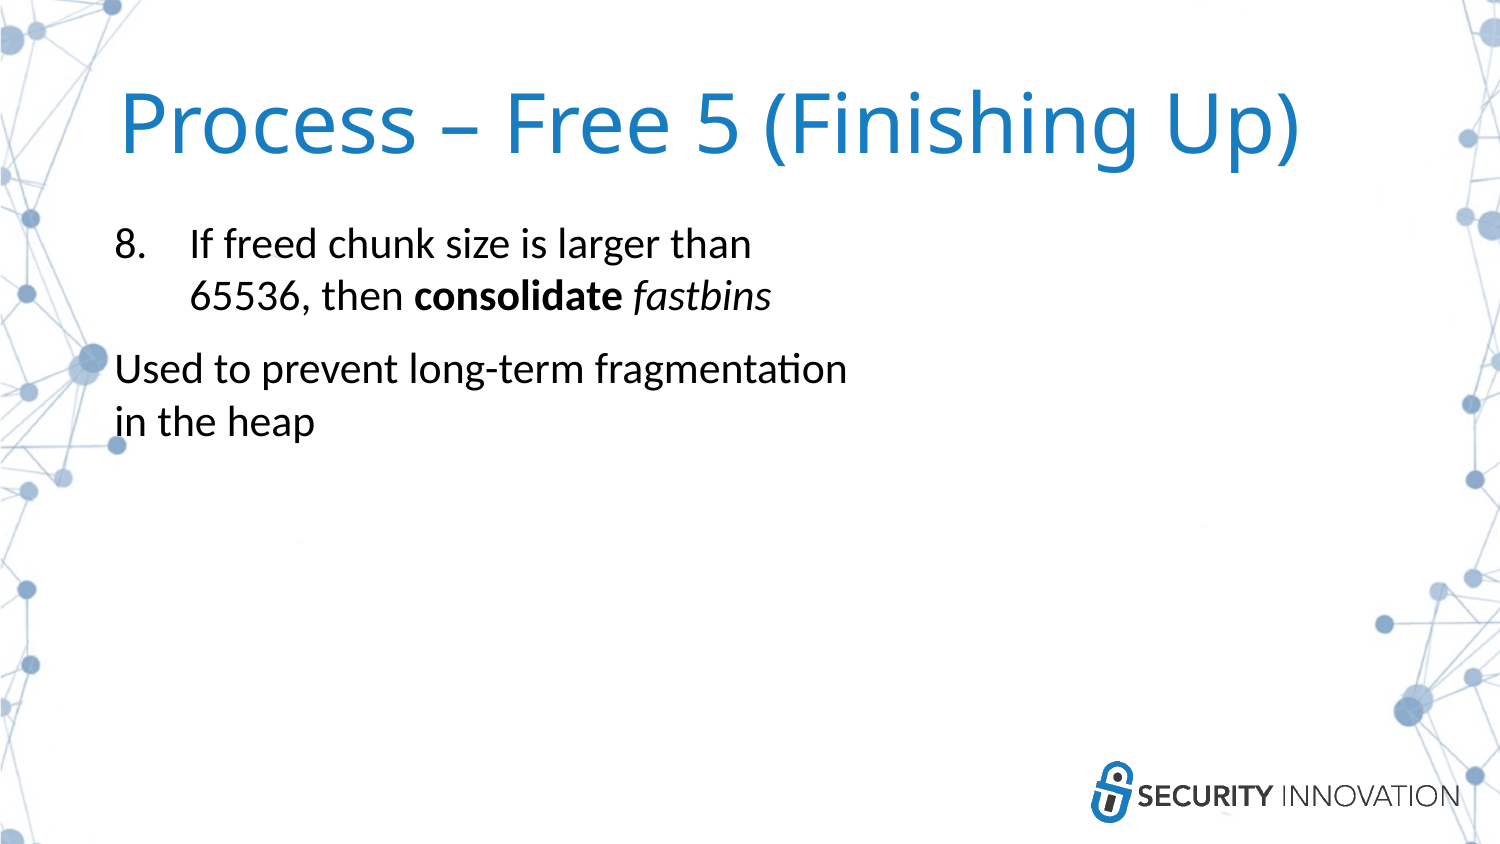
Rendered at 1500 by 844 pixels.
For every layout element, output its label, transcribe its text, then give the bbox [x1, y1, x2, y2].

picture [1091, 1, 1500, 844]
text_box If freed chunk size is larger than 65536, then consolidate fastbins Used to prevent long-term fragmentation in the heap [103, 208, 882, 721]
picture [1, 1, 333, 844]
title Process – Free 5 (Finishing Up) [103, 44, 1397, 208]
